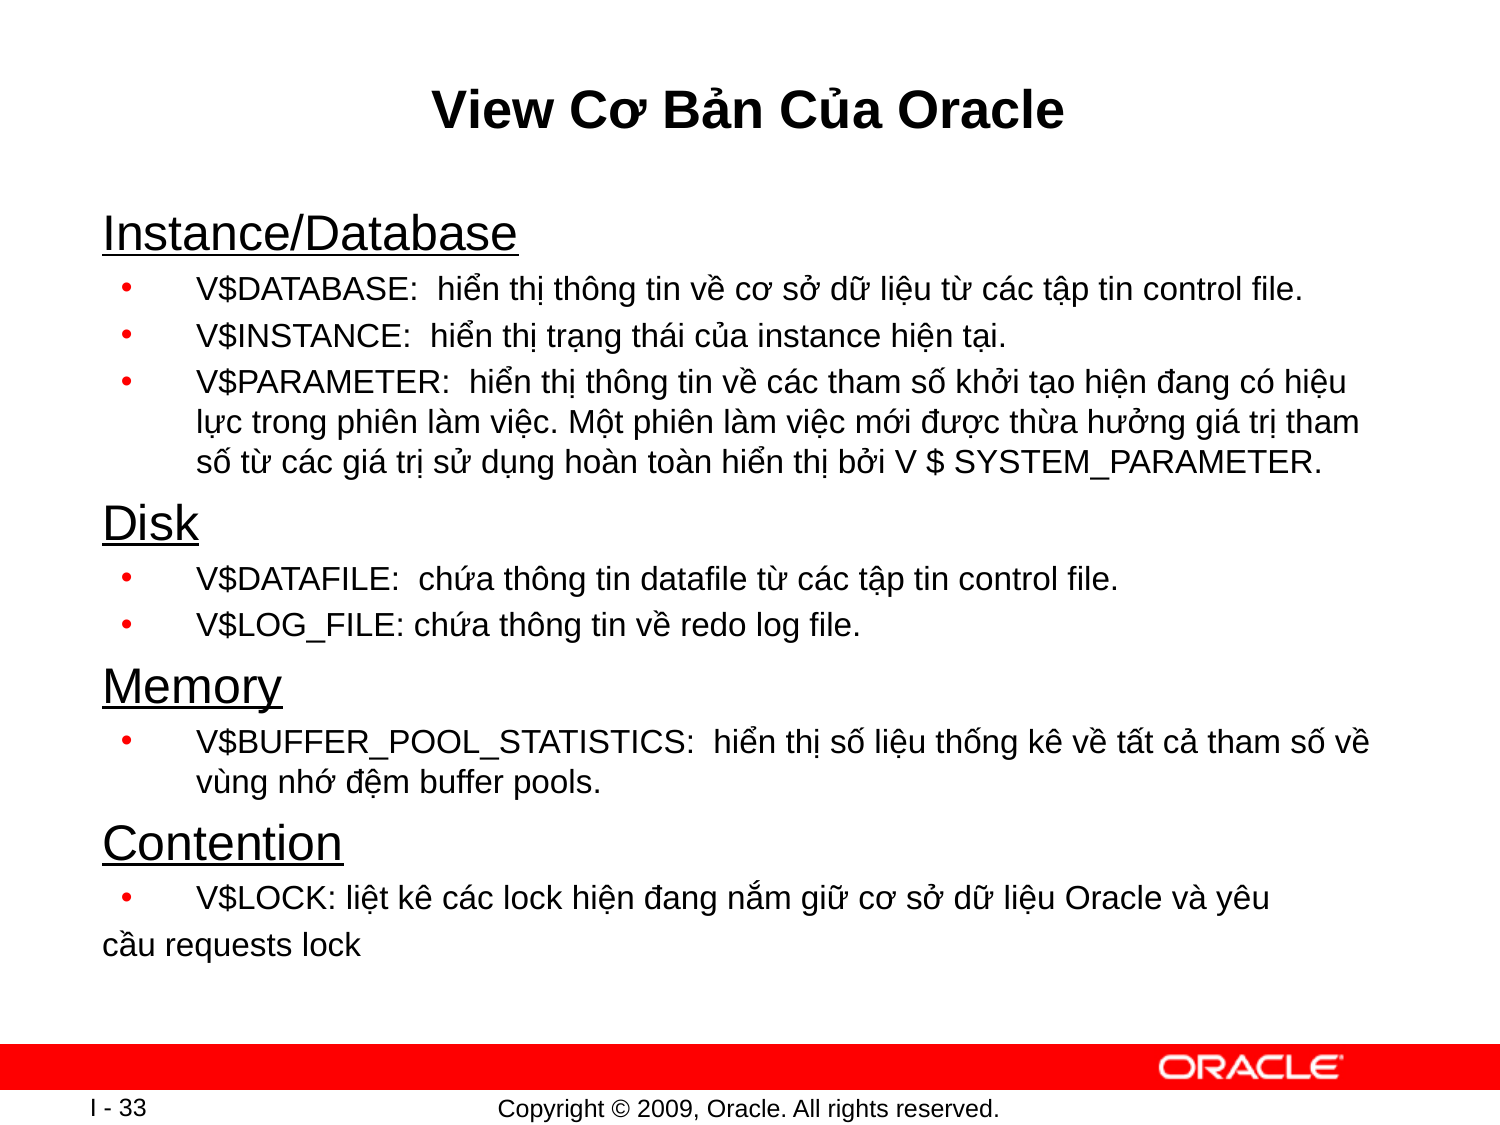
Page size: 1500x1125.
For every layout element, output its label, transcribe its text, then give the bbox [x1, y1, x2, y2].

picture [0, 1044, 1500, 1090]
title View Cơ Bản Của Oracle [99, 72, 1399, 198]
list Instance/Database V$DATABASE: hiển thị thông tin về cơ sở dữ liệu từ các tập tin control file. V$INSTANCE: hiển thị trạng thái của instance hiện tại. V$PARAMETER: hiển thị thông tin về các tham số khởi tạo hiện đang có hiệu lực trong phiên làm việc. Một phiên làm việc mới được thừa hưởng giá trị tham số từ các giá trị sử dụng hoàn toàn hiển thị bởi V $ SYSTEM_PARAMETER. Disk V$DATAFILE: chứa thông tin datafile từ các tập tin control file. V$LOG_FILE: chứa thông tin về redo log file. Memory V$BUFFER_POOL_STATISTICS: hiển thị số liệu thống kê về tất cả tham số về vùng nhớ đệm buffer pools. Contention V$LOCK: liệt kê các lock hiện đang nắm giữ cơ sở dữ liệu Oracle và yêu cầu requests lock [99, 198, 1399, 1058]
